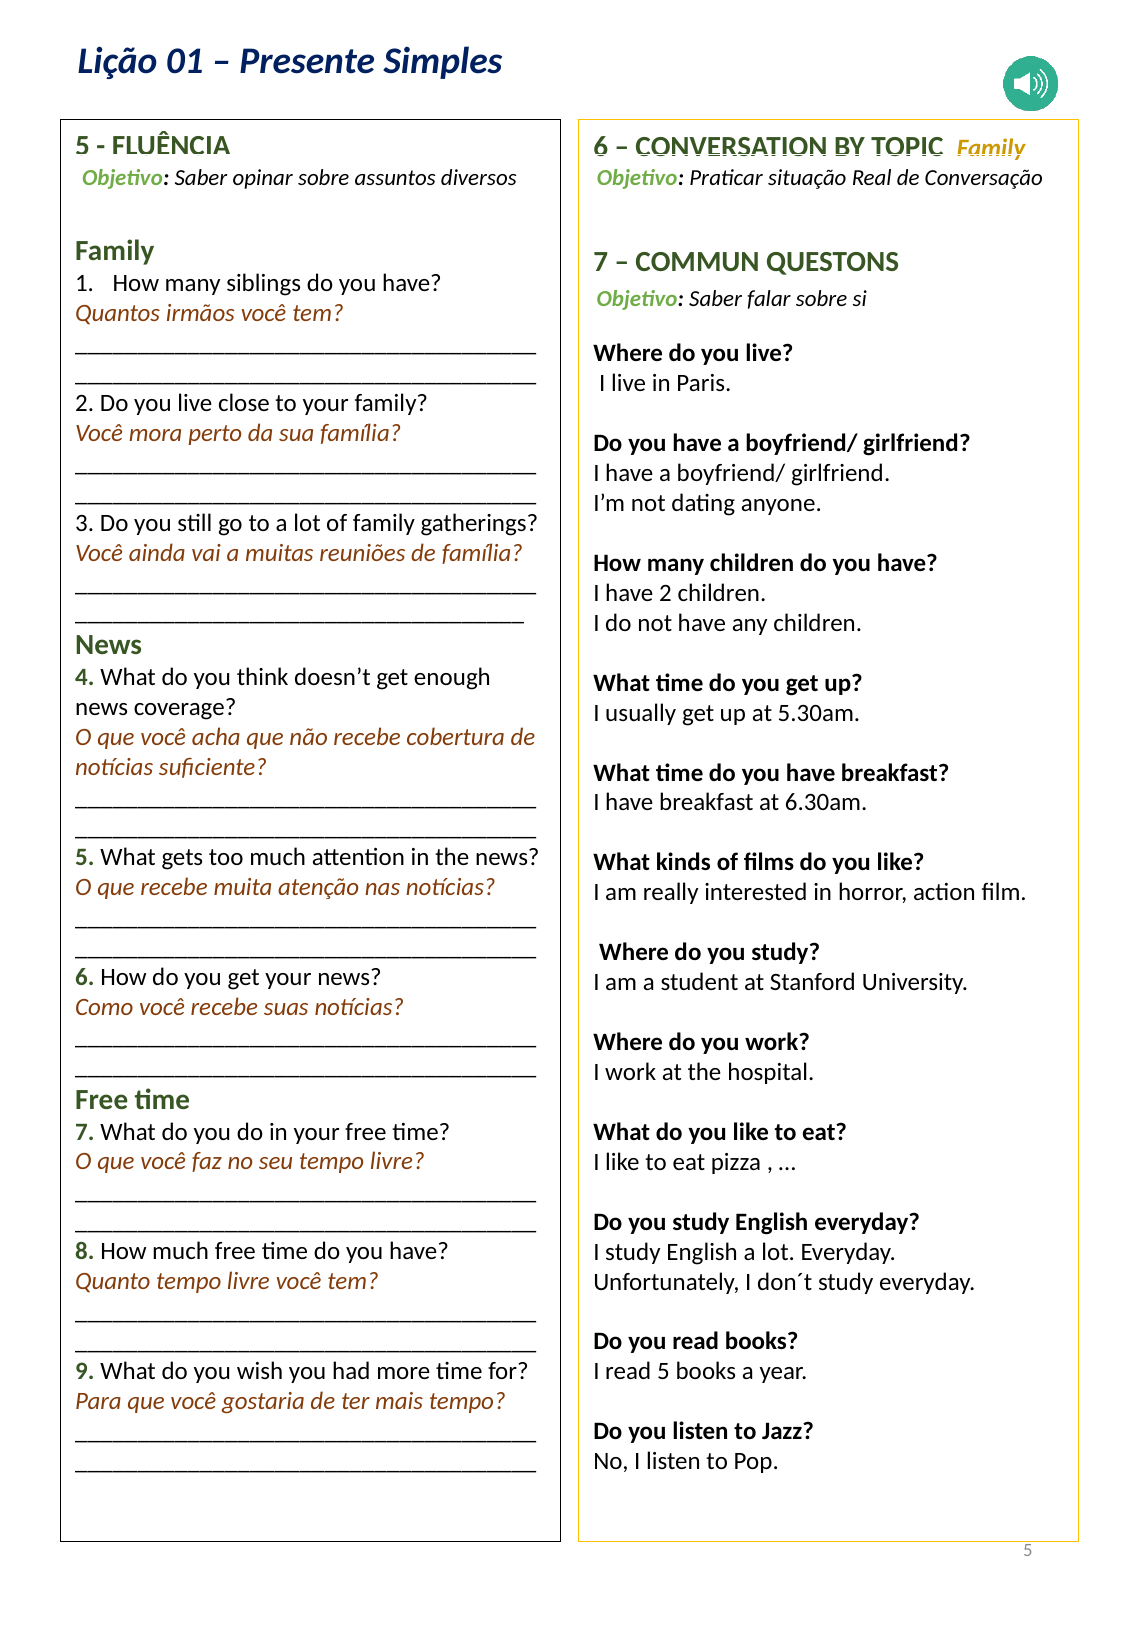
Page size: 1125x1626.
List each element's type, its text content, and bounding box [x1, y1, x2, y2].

text_box 6 – CONVERSATION BY TOPIC Family 7 – COMMUN QUESTONS Where do you live? I live in Paris. Do you have a boyfriend/ girlfriend? I have a boyfriend/ girlfriend. I’m not dating anyone. How many children do you have? I have 2 children. I do not have any children. What time do you get up? I usually get up at 5.30am. What time do you have breakfast? I have breakfast at 6.30am. What kinds of films do you like? I am really interested in horror, action film. Where do you study? I am a student at Stanford University. Where do you work? I work at the hospital. What do you like to eat? I like to eat pizza , … Do you study English everyday? I study English a lot. Everyday. Unfortunately, I don´t study everyday. Do you read books? I read 5 books a year. Do you listen to Jazz? No, I listen to Pop. [578, 119, 1079, 1542]
text_box Objetivo: Saber falar sobre si [581, 275, 888, 319]
text_box Objetivo: Praticar situação Real de Conversação [582, 154, 1064, 197]
text_box Lição 01 – Presente Simples [62, 25, 519, 89]
text_box 5 - FLUÊNCIA Family How many siblings do you have? Quantos irmãos você tem? __________________________________________________________________________ 2. Do you live close to your family? Você mora perto da sua família? __________________________________________________________________________ 3. Do you still go to a lot of family gatherings? Você ainda vai a muitas reuniões de família? _________________________________________________________________________ News 4. What do you think doesn’t get enough news coverage? O que você acha que não recebe cobertura de notícias suficiente? __________________________________________________________________________ 5. What gets too much attention in the news? O que recebe muita atenção nas notícias? __________________________________________________________________________6. How do you get your news? Como você recebe suas notícias? __________________________________________________________________________ Free time 7. What do you do in your free time? O que você faz no seu tempo livre? __________________________________________________________________________ 8. How much free time do you have? Quanto tempo livre você tem? __________________________________________________________________________ 9. What do you wish you had more time for? Para que você gostaria de ter mais tempo? __________________________________________________________________________ [60, 119, 561, 1542]
slide_number 5 [794, 1506, 1048, 1593]
text_box Objetivo: Saber opinar sobre assuntos diversos [67, 154, 538, 197]
picture [1003, 56, 1058, 111]
